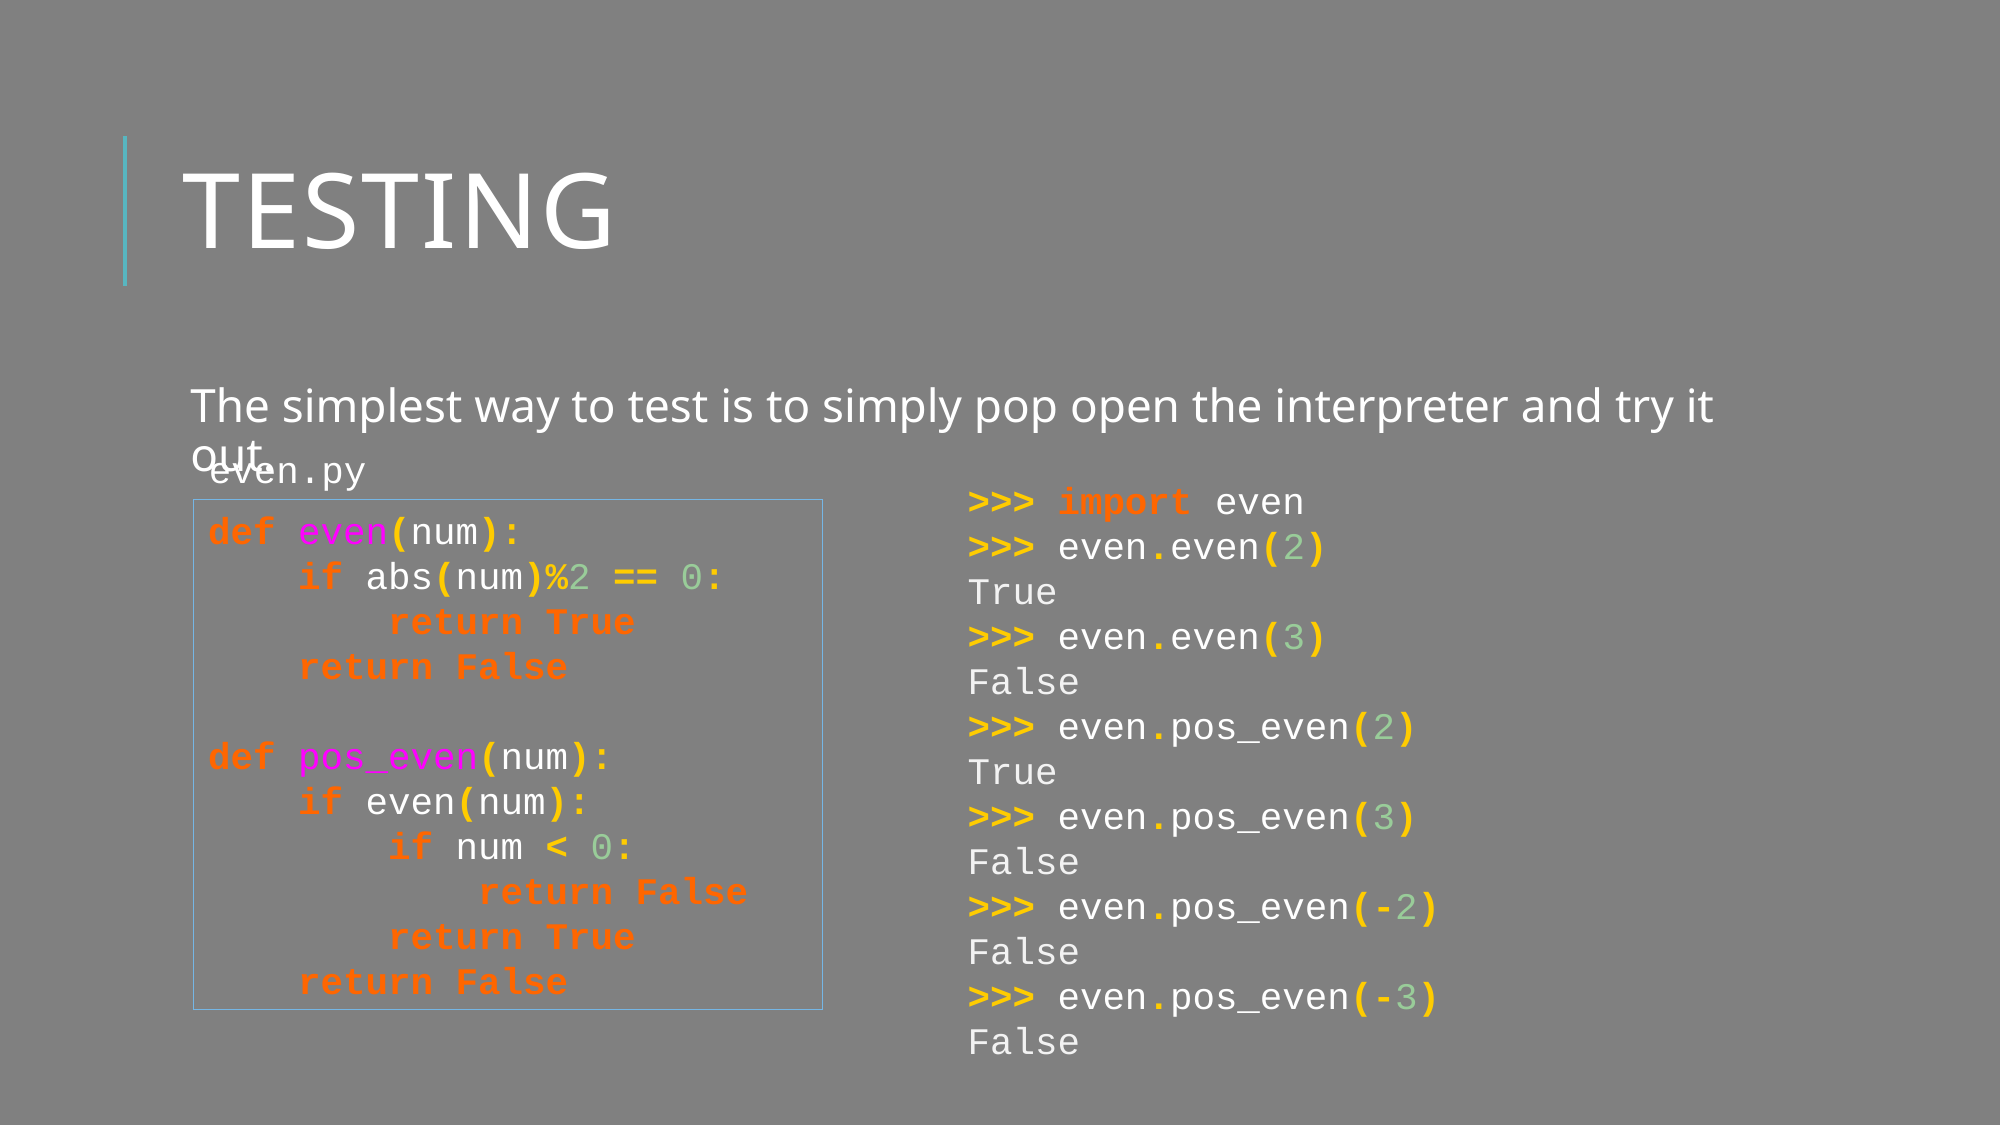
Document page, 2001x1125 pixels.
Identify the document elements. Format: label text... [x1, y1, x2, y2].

text_box even.py [194, 438, 382, 499]
text_box def even(num): if abs(num)%2 == 0: return True return False def pos_even(num): if even(num): if num < 0: return False return True return False [193, 499, 823, 1010]
text_box >>> import even >>> even.even(2) True >>> even.even(3) False >>> even.pos_even(2) True >>> even.pos_even(3) False >>> even.pos_even(-2) False >>> even.pos_even(-3) False [952, 469, 1953, 1069]
title testing [168, 96, 1763, 342]
list The simplest way to test is to simply pop open the interpreter and try it out. [168, 375, 1763, 1035]
